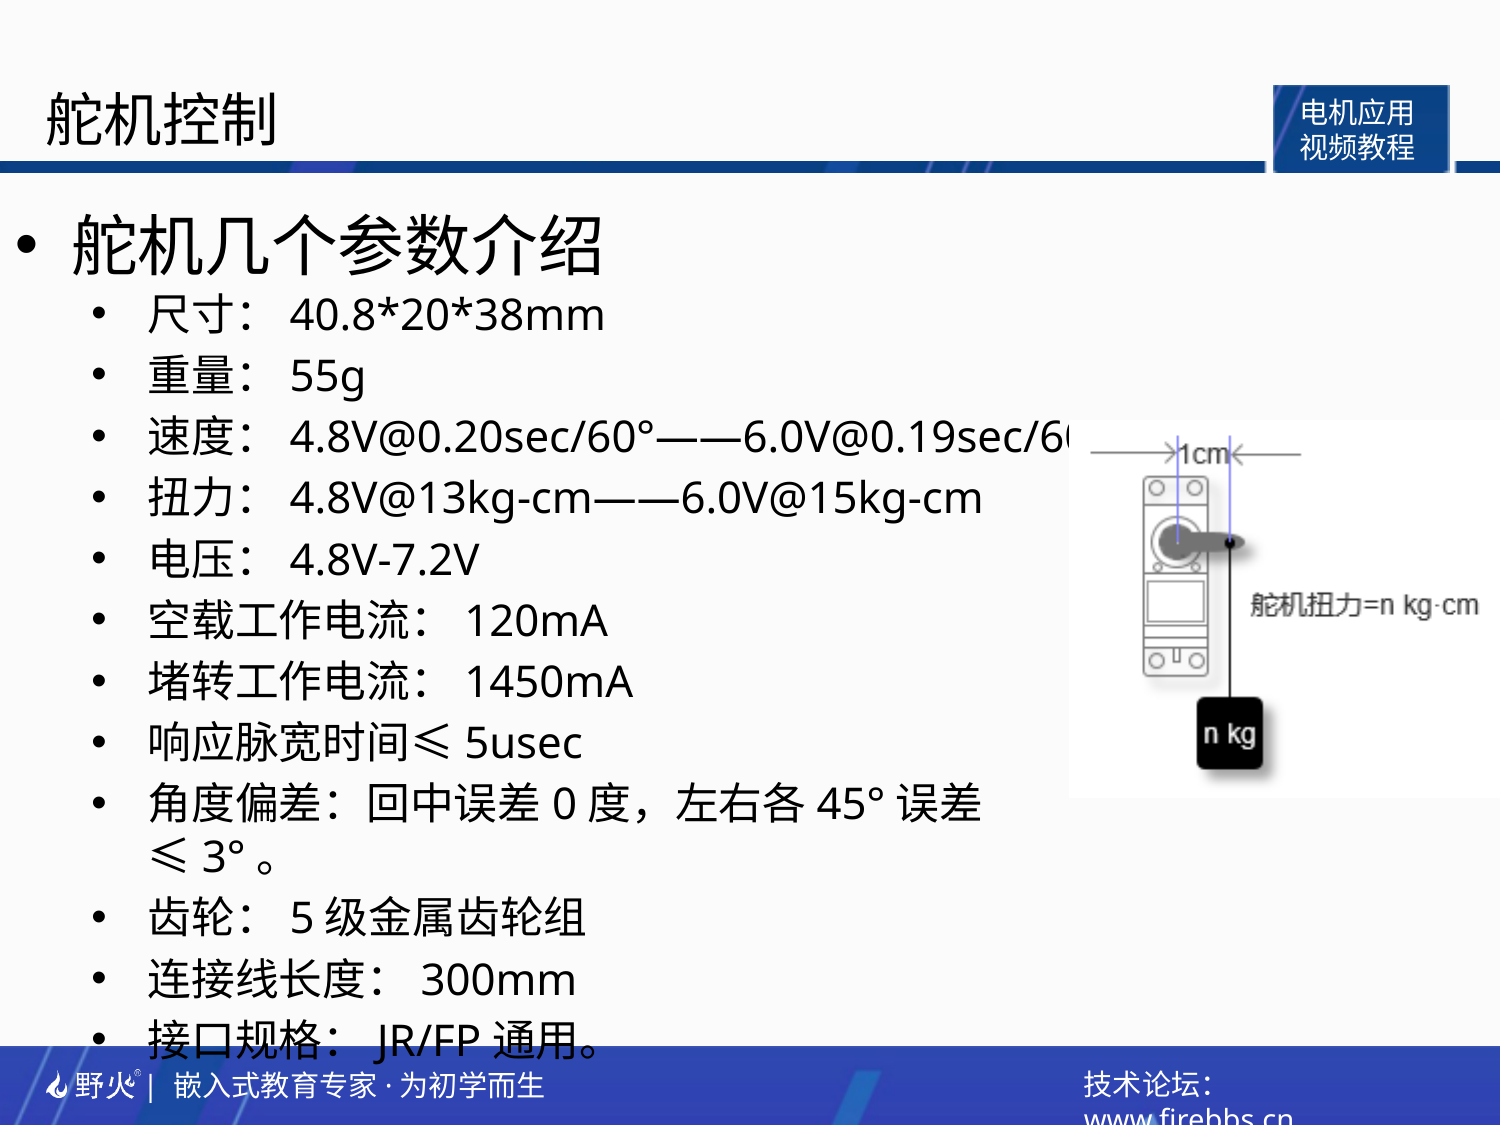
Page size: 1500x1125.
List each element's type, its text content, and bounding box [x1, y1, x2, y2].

picture [1281, 1116, 1289, 1125]
picture [1227, 1116, 1236, 1125]
picture [1092, 1117, 1097, 1125]
list 舵机几个参数介绍 [0, 196, 1211, 279]
picture [1138, 1117, 1143, 1125]
picture [0, 1046, 1500, 1125]
picture [1209, 1116, 1218, 1125]
picture [0, 85, 1500, 173]
picture [1115, 1117, 1120, 1125]
picture [1103, 1115, 1109, 1125]
picture [1126, 1115, 1132, 1125]
list 尺寸：40.8*20*38mm 重量：55g 速度：4.8V@0.20sec/60°——6.0V@0.19sec/60° 扭力：4.8V@13kg-cm——6.0V@15kg-cm 电压：4.8V-7.2V 空载工作电流：120mA 堵转工作电流：1450mA 响应脉宽时间≤5usec 角度偏差：回中误差0度，左右各45°误差≤3°。 齿轮：5级金属齿轮组 连接线长度：300mm 接口规格：JR/FP通用。 [76, 278, 1133, 1035]
picture [1192, 1116, 1200, 1121]
picture [1069, 420, 1500, 798]
